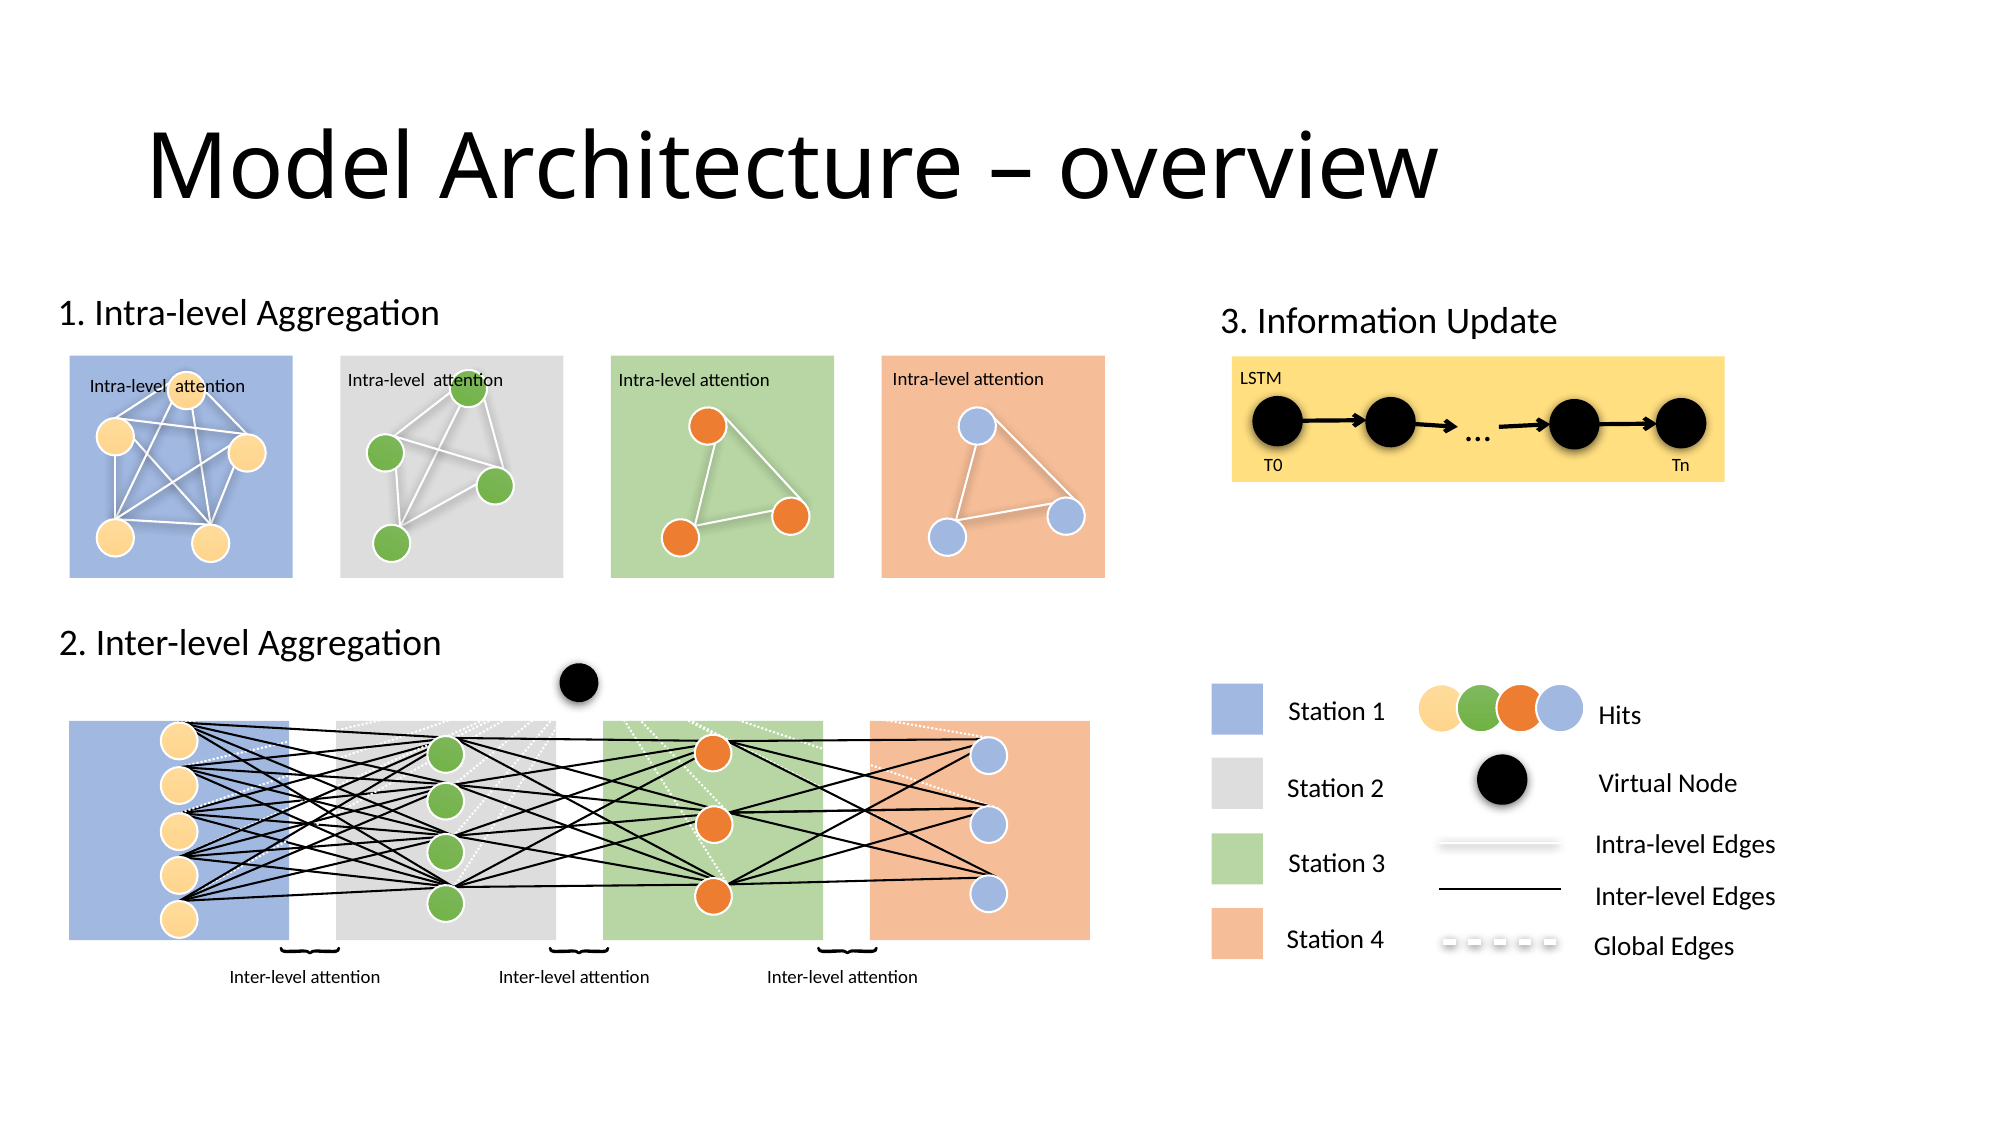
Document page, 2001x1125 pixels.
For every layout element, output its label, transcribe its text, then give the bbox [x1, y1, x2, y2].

text_box T0 [1256, 444, 1291, 483]
text_box 1. Intra-level Aggregation [49, 280, 449, 341]
text_box Tn [1664, 444, 1698, 483]
text_box … [1457, 396, 1499, 457]
text_box [1550, 400, 1599, 449]
text_box LSTM [1232, 357, 1290, 396]
text_box 2. Inter-level Aggregation [51, 610, 450, 671]
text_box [69, 355, 1106, 579]
text_box 3. Information Update [1212, 288, 1566, 349]
text_box [1657, 399, 1706, 444]
text_box [1253, 396, 1302, 444]
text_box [1211, 683, 1819, 964]
title Model Architecture – overview [137, 59, 1864, 278]
text_box [1231, 356, 1725, 482]
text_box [68, 663, 1091, 996]
text_box [1366, 398, 1415, 447]
